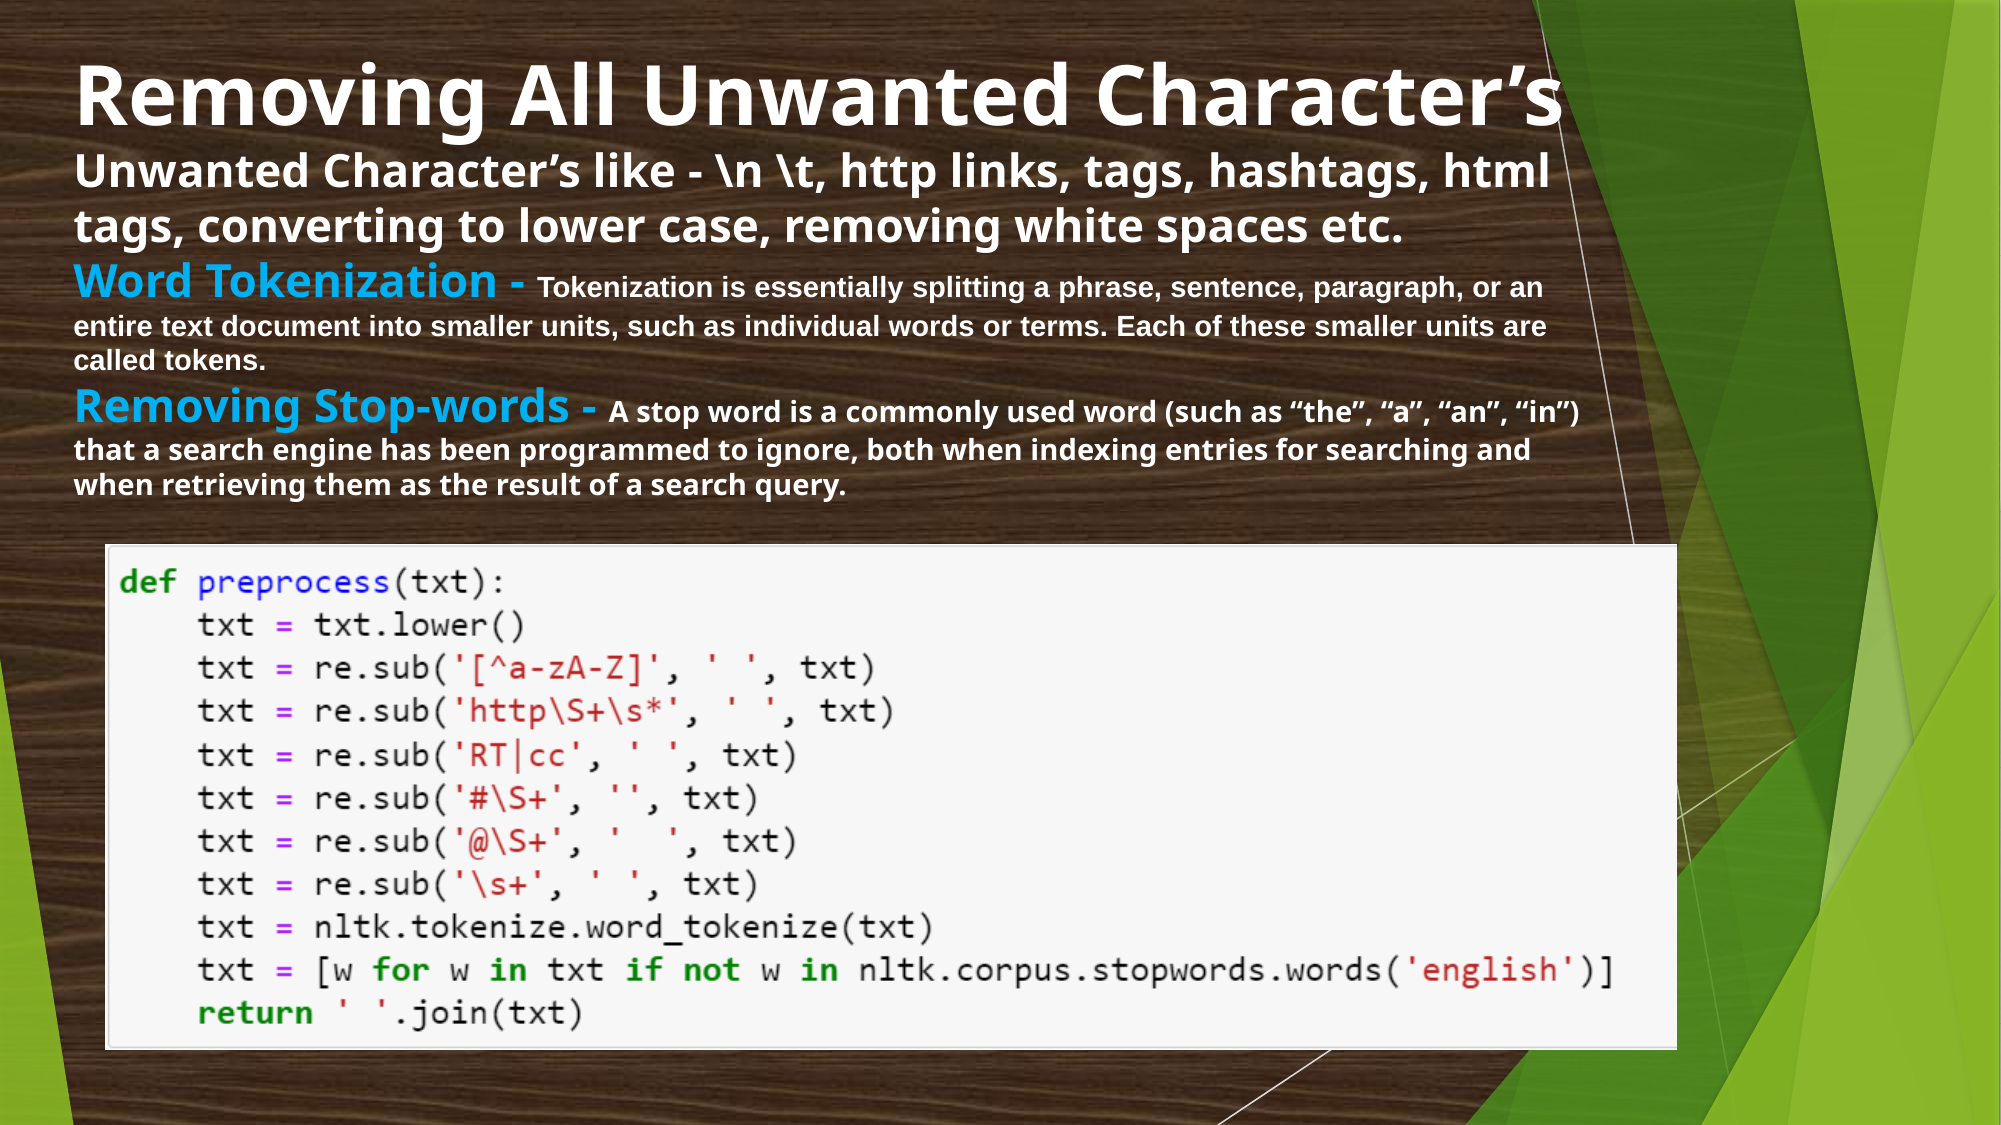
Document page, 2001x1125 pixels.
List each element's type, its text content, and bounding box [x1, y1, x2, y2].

picture [0, 0, 1677, 1125]
text_box Removing All Unwanted Character’s Unwanted Character’s like - \n \t, http links, tags, hashtags, html tags, converting to lower case, removing white spaces etc. Word Tokenization - Tokenization is essentially splitting a phrase, sentence, paragraph, or an entire text document into smaller units, such as individual words or terms. Each of these smaller units are called tokens. Removing Stop-words - A stop word is a commonly used word (such as “the”, “a”, “an”, “in”) that a search engine has been programmed to ignore, both when indexing entries for searching and when retrieving them as the result of a search query. [58, 34, 1634, 709]
